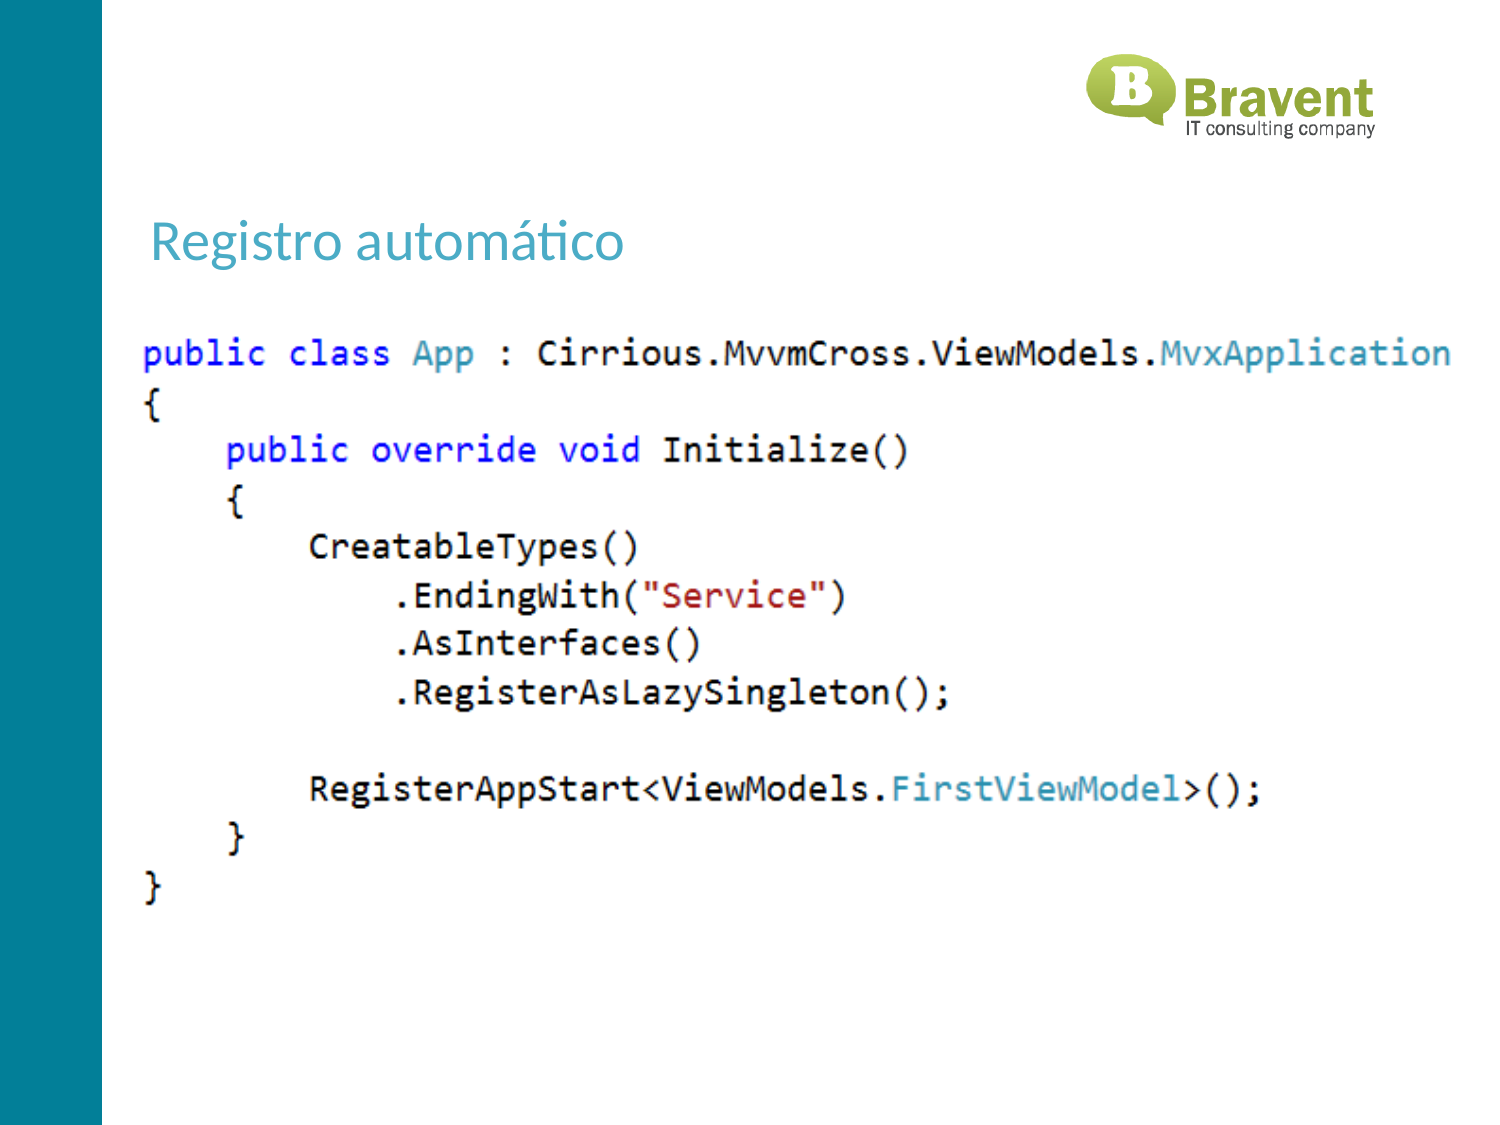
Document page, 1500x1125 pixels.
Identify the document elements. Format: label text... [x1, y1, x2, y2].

picture [135, 326, 1481, 913]
title Registro automático [135, 206, 1425, 268]
picture [1080, 45, 1389, 148]
text_box [0, 0, 104, 1125]
